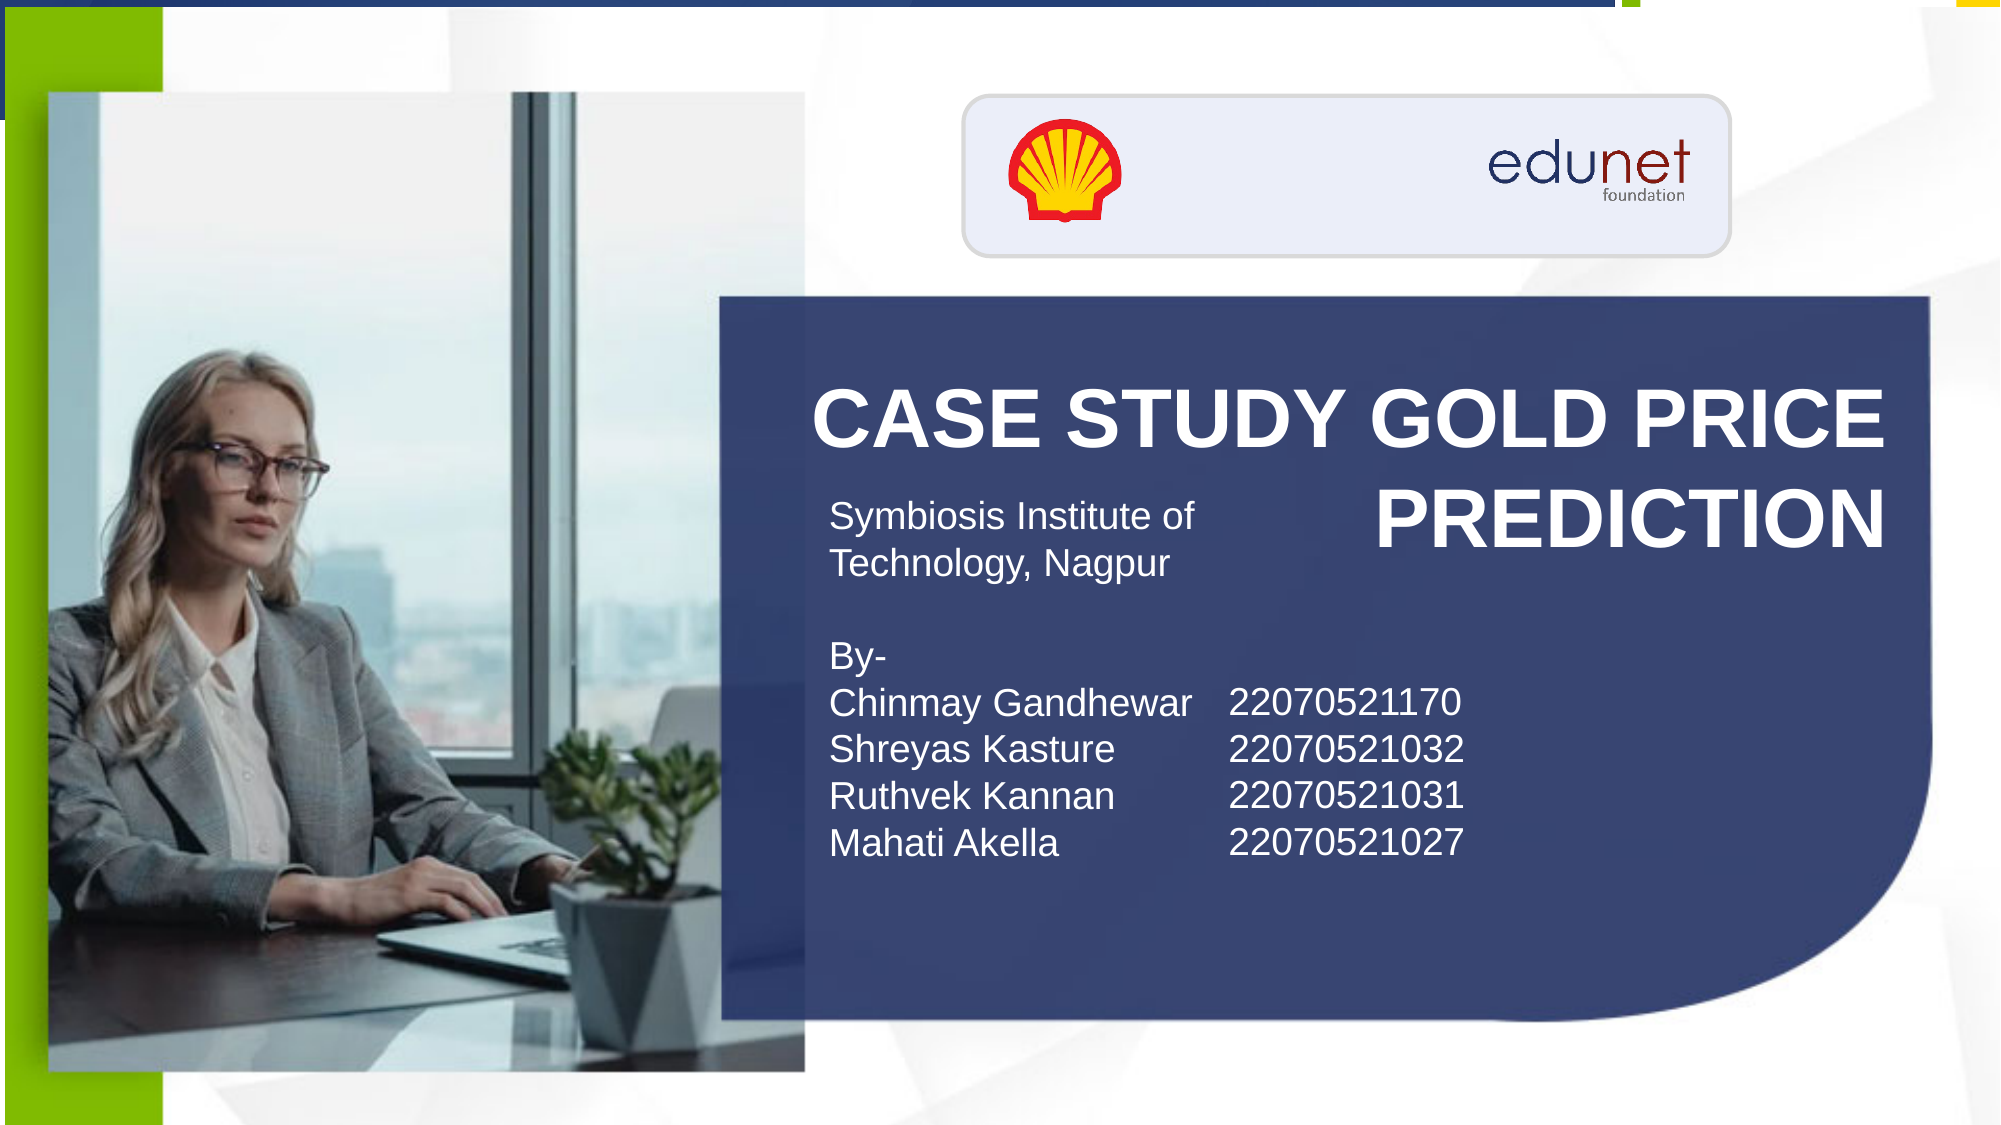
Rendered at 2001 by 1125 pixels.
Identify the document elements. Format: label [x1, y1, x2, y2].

picture [5, 7, 2000, 1125]
text_box [999, 115, 1693, 226]
